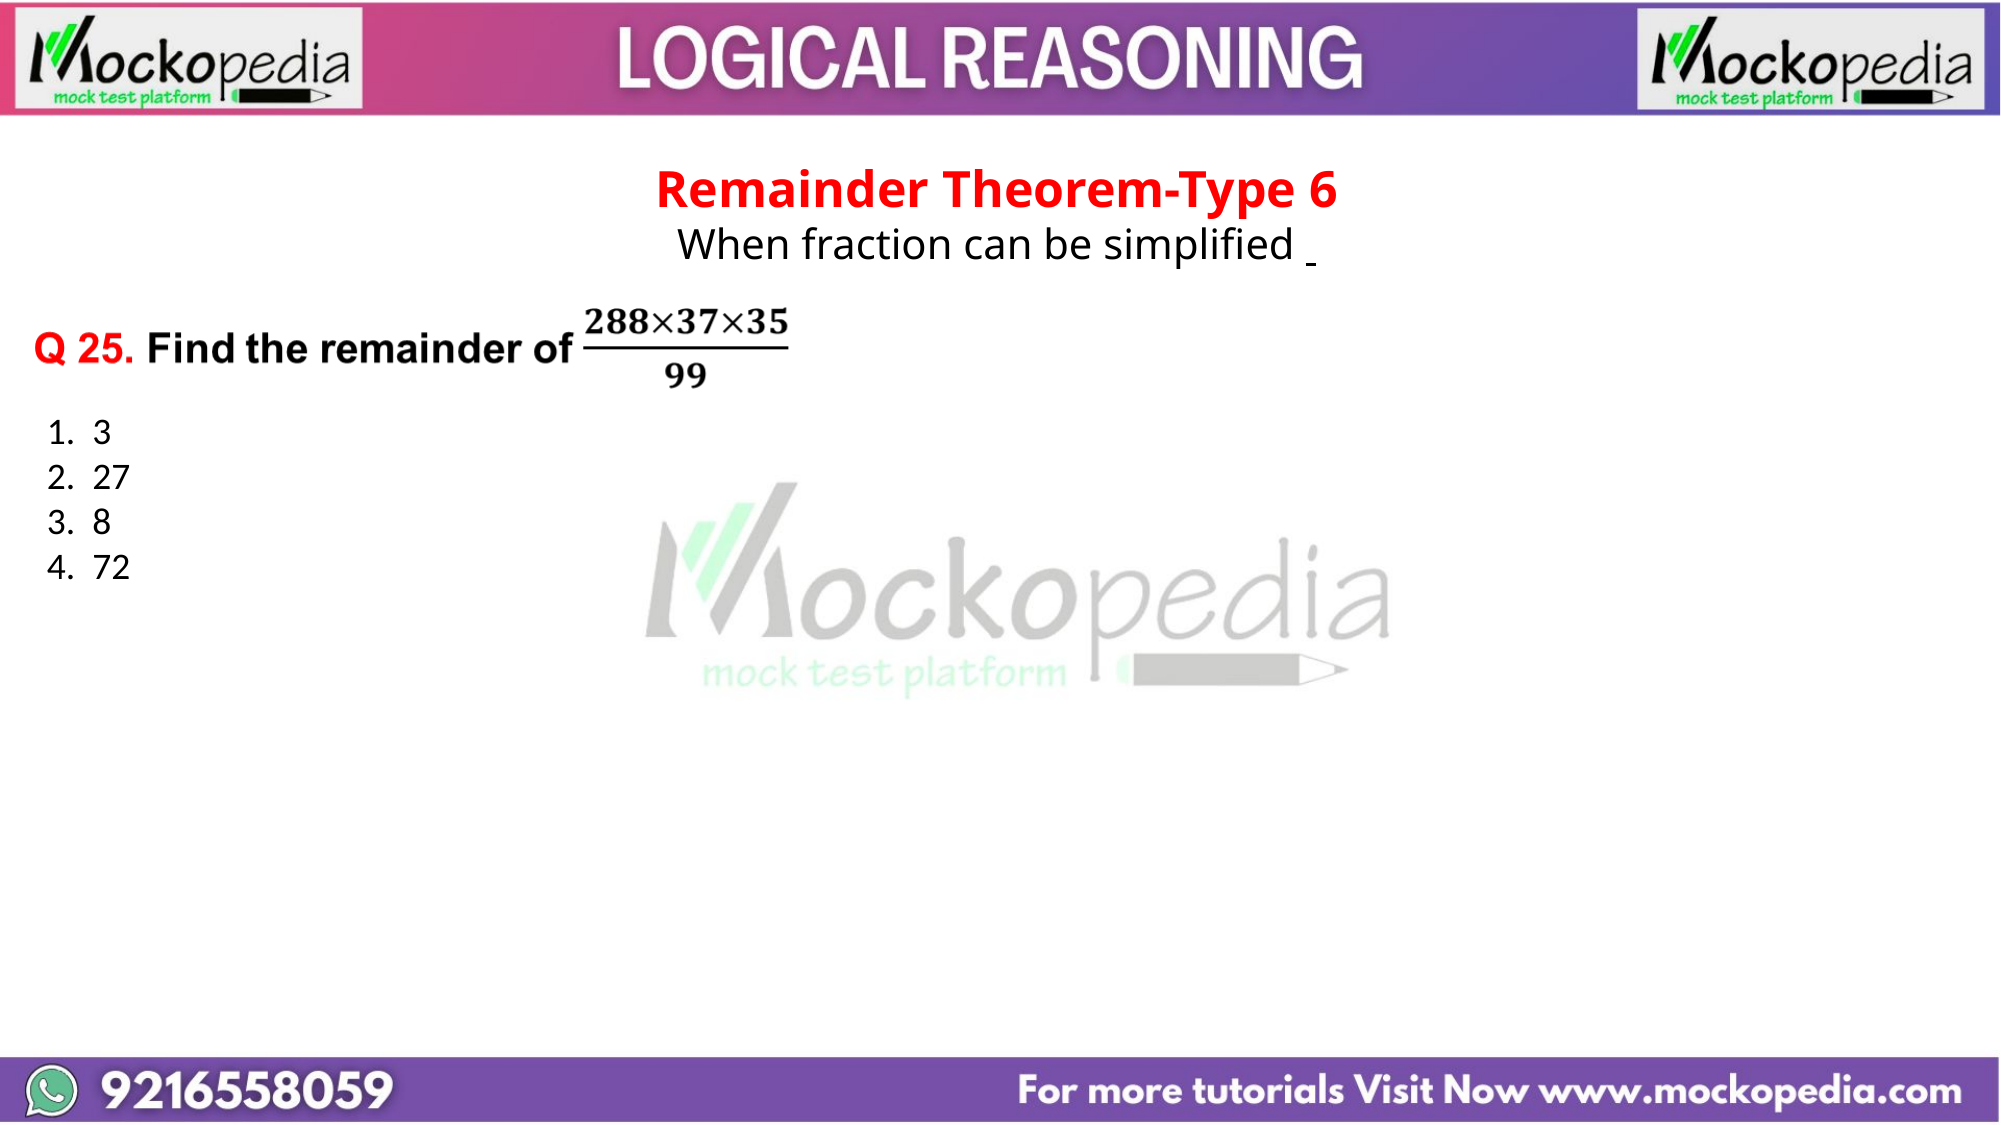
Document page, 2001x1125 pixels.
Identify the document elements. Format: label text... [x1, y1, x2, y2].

text_box 1. 3 2. 27 3. 8 4. 72 [31, 399, 1032, 595]
text_box [18, 293, 2000, 447]
text_box Remainder Theorem-Type 6 When fraction can be simplified [139, 150, 1855, 276]
picture [0, 0, 2001, 1125]
